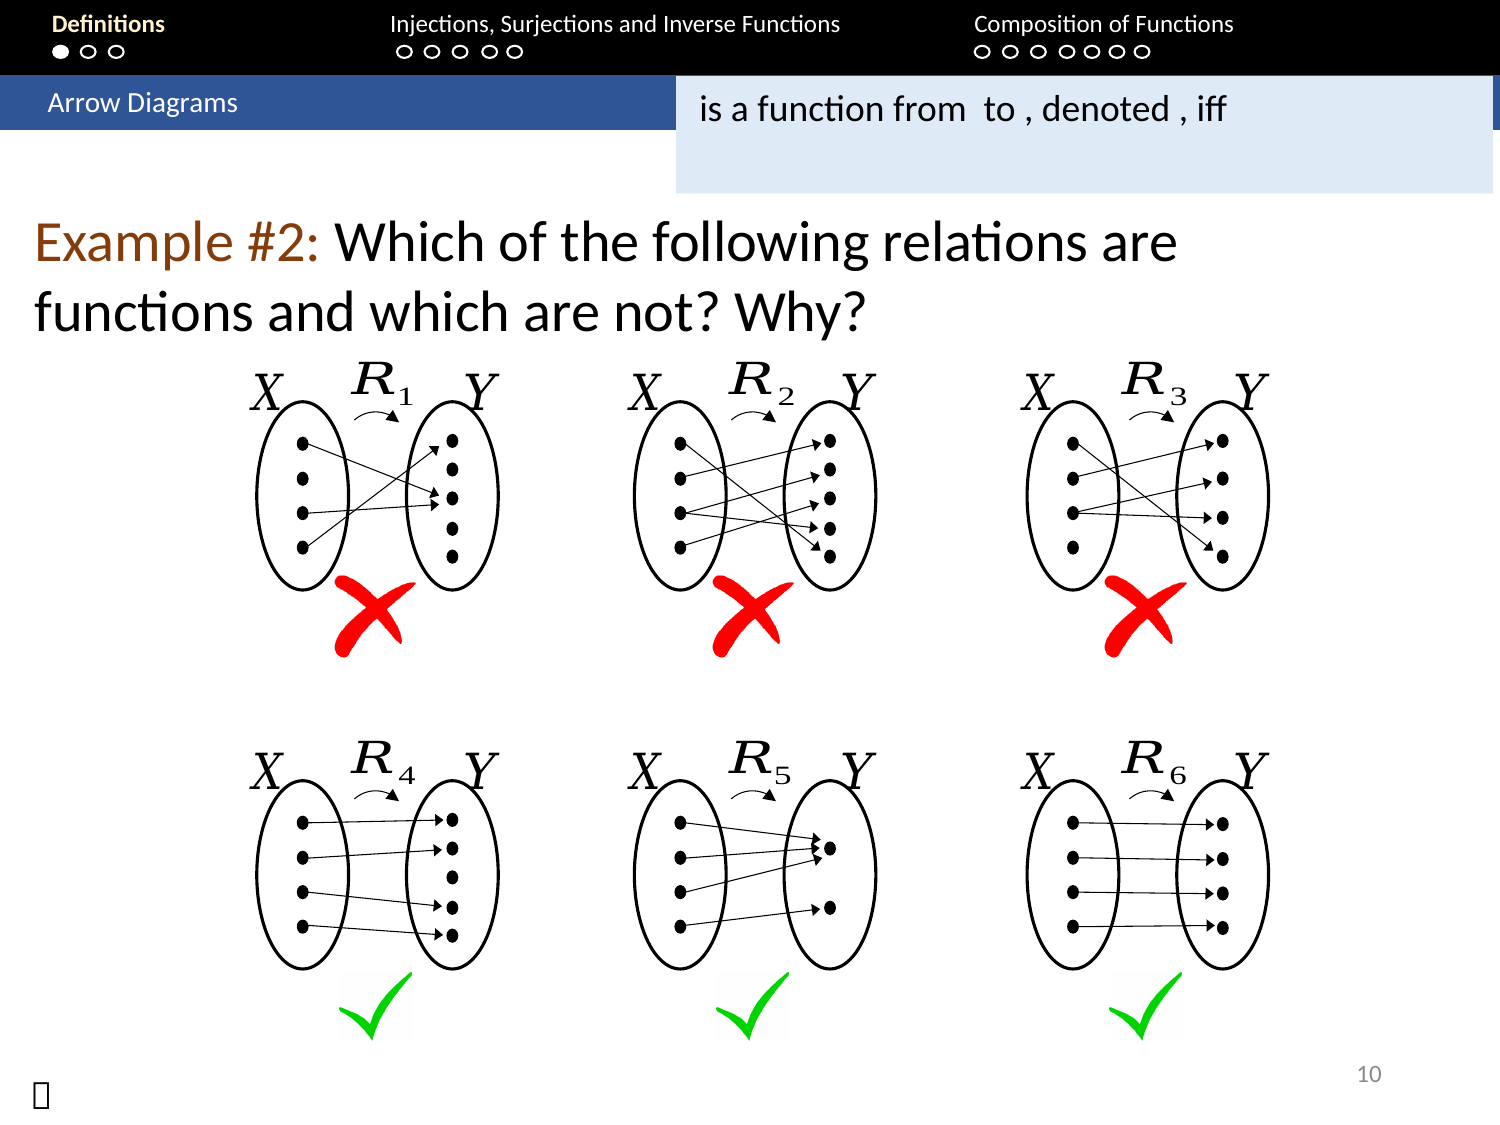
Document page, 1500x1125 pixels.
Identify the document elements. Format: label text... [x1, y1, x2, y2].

text_box [107, 44, 125, 59]
text_box [79, 44, 97, 59]
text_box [247, 355, 503, 590]
text_box [395, 44, 413, 59]
text_box [1001, 44, 1019, 59]
text_box Example #2: Which of the following relations are functions and which are not? Why? [19, 196, 1351, 351]
picture [716, 972, 789, 1041]
text_box [1133, 44, 1151, 59]
picture [1109, 972, 1182, 1041]
text_box [423, 44, 441, 59]
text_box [1017, 734, 1274, 970]
text_box [506, 44, 524, 59]
text_box [451, 44, 469, 59]
text_box [1029, 44, 1047, 59]
text_box Definitions Injections, Surjections and Inverse Functions Composition of Functions [0, 0, 1500, 75]
picture [1100, 569, 1191, 660]
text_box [1017, 355, 1274, 590]
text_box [247, 734, 503, 970]
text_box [625, 734, 881, 970]
text_box [1108, 44, 1126, 59]
text_box [481, 44, 499, 59]
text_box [625, 355, 881, 590]
text_box [1083, 44, 1101, 59]
text_box [1058, 44, 1076, 59]
slide_number 10 [1059, 1042, 1397, 1103]
text_box Arrow Diagrams [0, 75, 1500, 130]
text_box [973, 44, 991, 59]
text_box [52, 44, 70, 59]
picture [339, 972, 412, 1041]
picture [330, 590, 420, 660]
picture [708, 569, 798, 660]
text_box  [0, 1064, 87, 1125]
